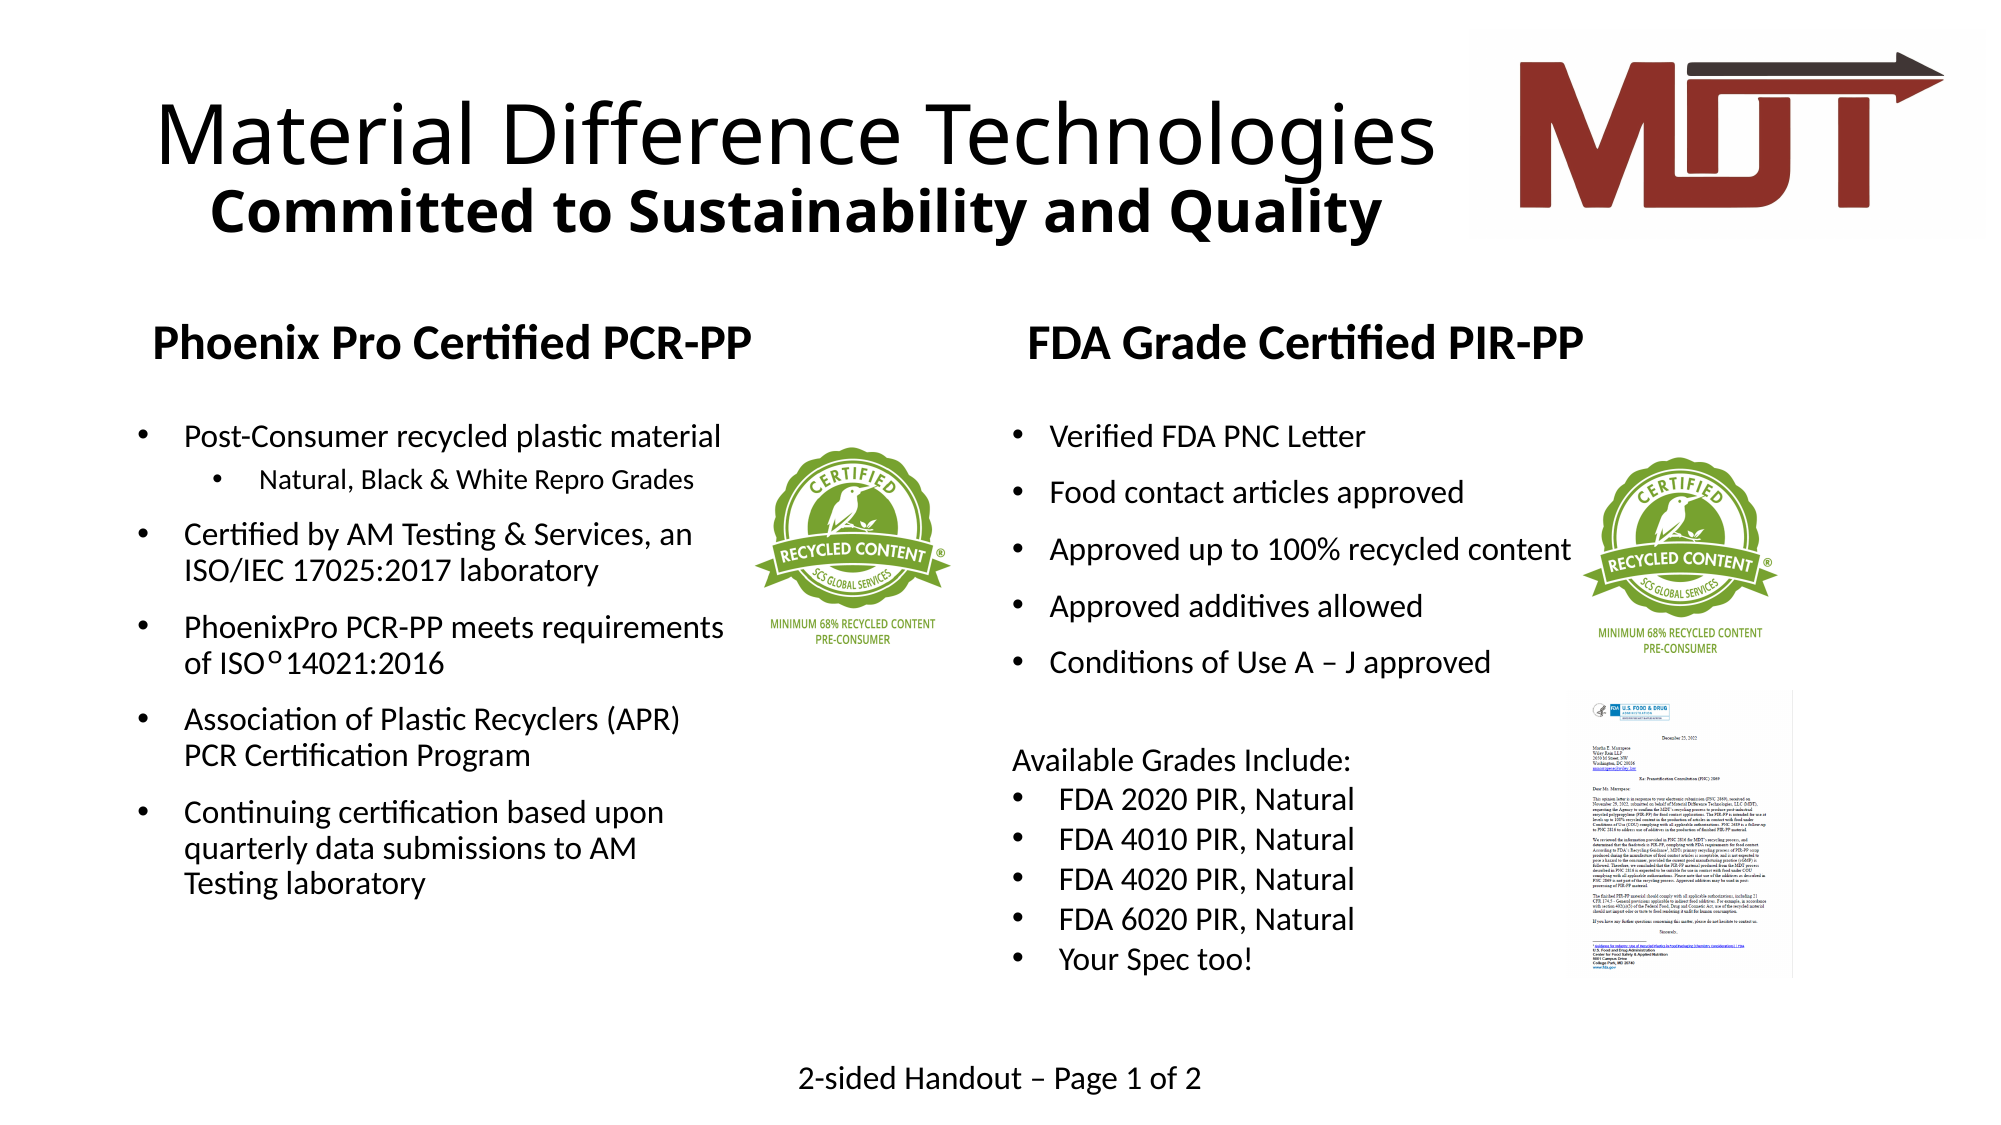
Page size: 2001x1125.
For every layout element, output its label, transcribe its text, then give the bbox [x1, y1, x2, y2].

list FDA Grade Certified PIR-PP [1012, 275, 1863, 411]
title Material Difference Technologies Committed to Sustainability and Quality [137, 59, 1455, 278]
picture [1469, 29, 1986, 239]
text_box 2-sided Handout – Page 1 of 2 [745, 1048, 1255, 1104]
list Verified FDA PNC Letter Food contact articles approved Approved up to 100% recycled content Approved additives allowed Conditions of Use A – J approved Available Grades Include: FDA 2020 PIR, Natural FDA 4010 PIR, Natural FDA 4020 PIR, Natural FDA 6020 PIR, Natural Your Spec too! [997, 410, 1617, 1016]
list Phoenix Pro Certified PCR-PP [137, 275, 984, 411]
picture [1577, 455, 1783, 653]
list Post-Consumer recycled plastic material Natural, Black & White Repro Grades Certified by AM Testing & Services, an ISO/IEC 17025:2017 laboratory PhoenixPro PCR-PP meets requirements of ISOº14021:2016 Association of Plastic Recyclers (APR) PCR Certification Program Continuing certification based upon quarterly data submissions to AM Testing laboratory [122, 410, 742, 1016]
picture [749, 445, 956, 644]
picture [1566, 690, 1793, 978]
